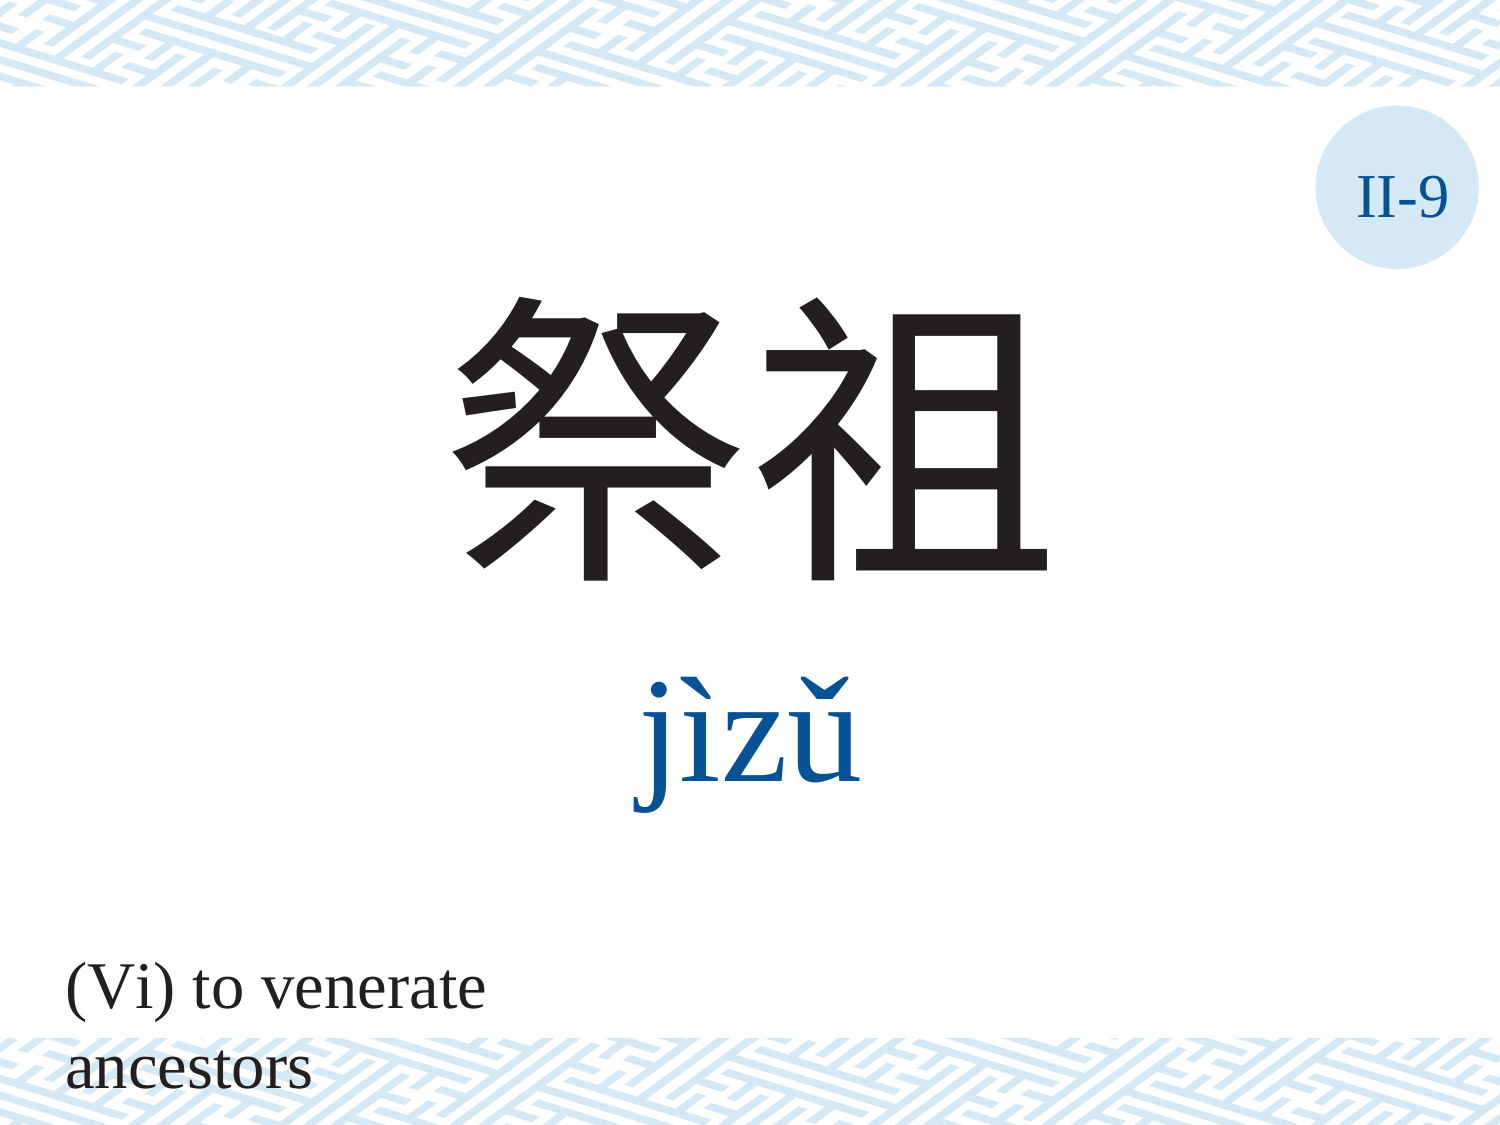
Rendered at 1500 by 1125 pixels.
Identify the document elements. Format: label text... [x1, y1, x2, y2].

text_box II-9 祭祖 jìzǔ [439, 154, 1451, 812]
picture [0, 0, 1500, 1125]
text_box (Vi) to venerate ancestors [62, 942, 750, 1103]
